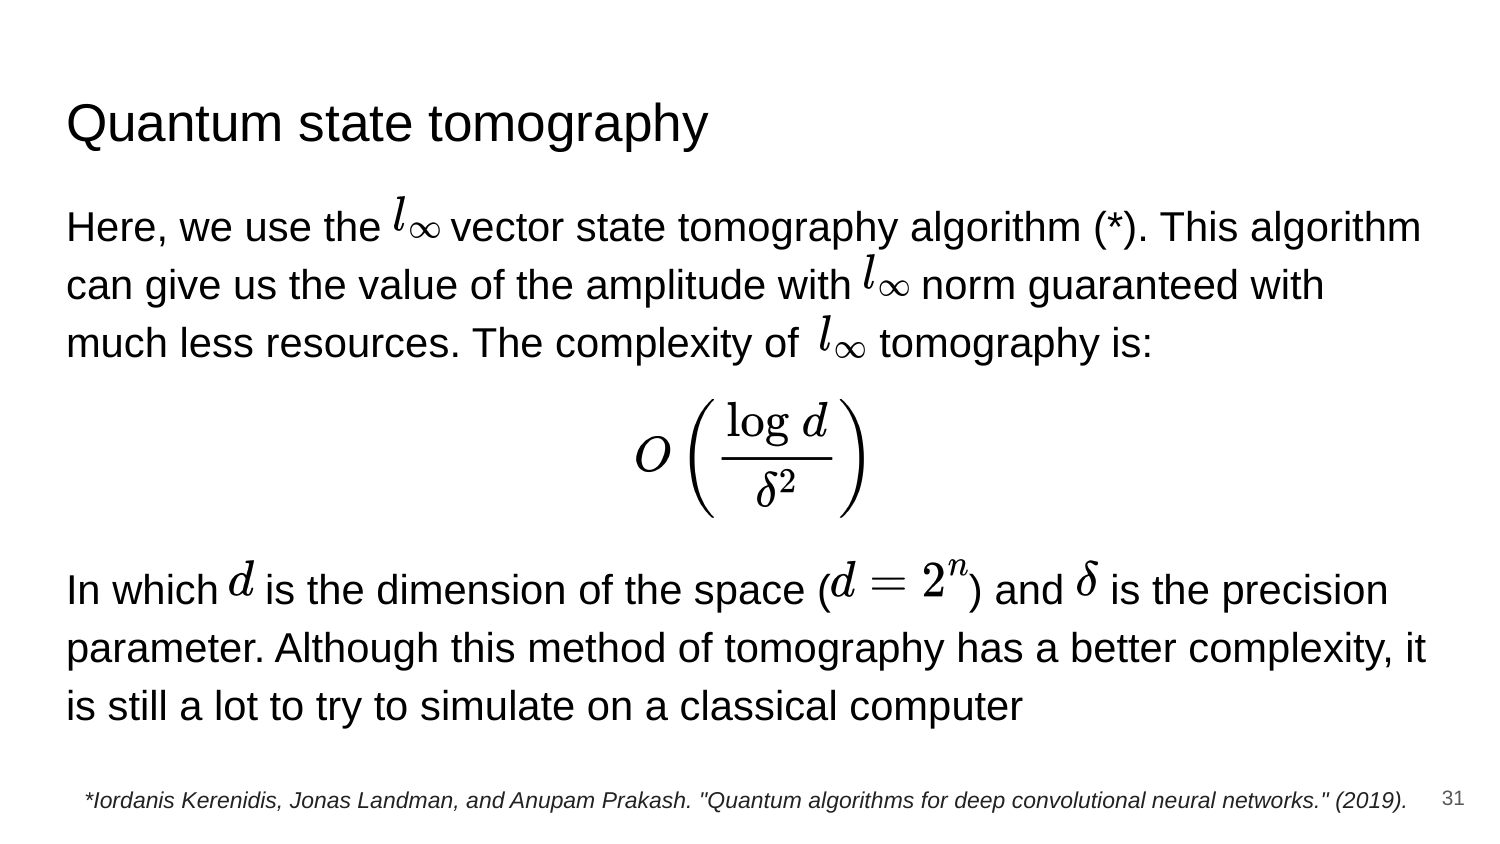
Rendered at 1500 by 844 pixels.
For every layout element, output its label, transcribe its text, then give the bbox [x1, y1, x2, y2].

picture [394, 195, 440, 239]
text_box *Iordanis Kerenidis, Jonas Landman, and Anupam Prakash. "Quantum algorithms for deep convolutional neural networks." (2019). [69, 771, 1389, 827]
picture [831, 559, 968, 597]
picture [636, 399, 864, 518]
picture [229, 560, 255, 596]
slide_number 31 [1389, 764, 1480, 830]
picture [819, 315, 865, 358]
picture [864, 254, 910, 297]
title Quantum state tomography [51, 72, 1449, 167]
picture [1077, 559, 1098, 597]
list Here, we use the vector state tomography algorithm (*). This algorithm can give us the value of the amplitude with norm guaranteed with much less resources. The complexity of tomography is: In which is the dimension of the space ( ) and is the precision parameter. Although this method of tomography has a better complexity, it is still a lot to try to simulate on a classical computer [51, 177, 1449, 834]
